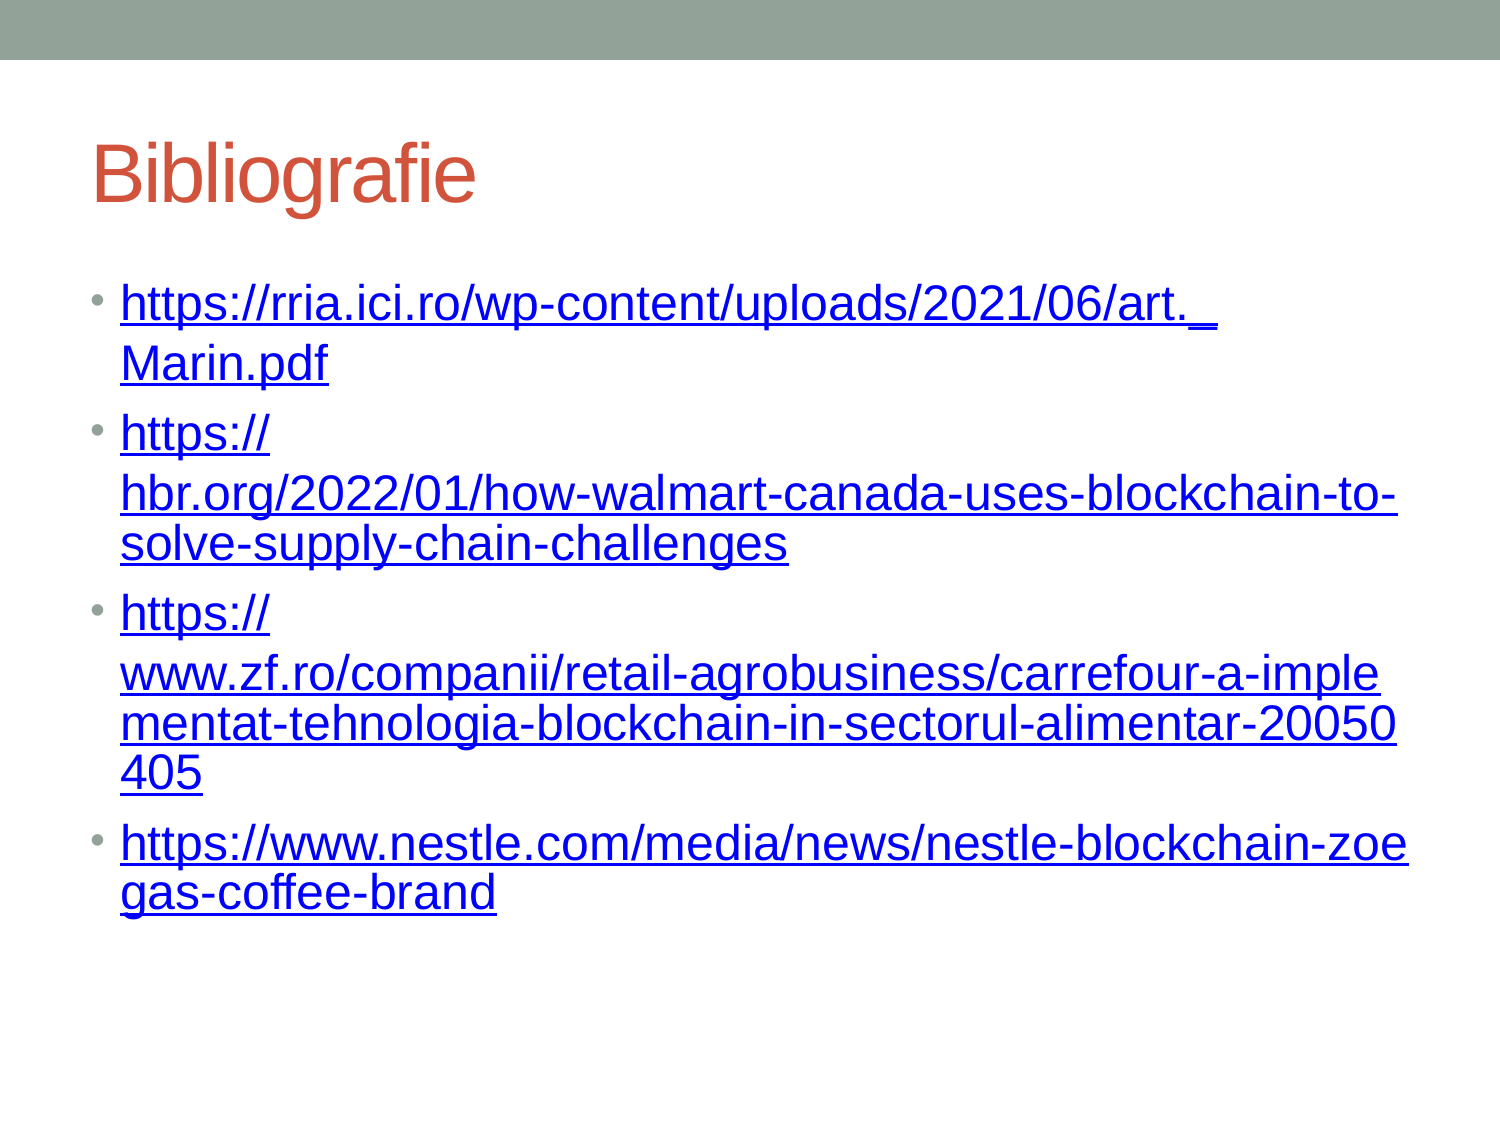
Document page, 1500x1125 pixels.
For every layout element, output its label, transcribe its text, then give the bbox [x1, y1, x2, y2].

title Bibliografie [75, 87, 1425, 250]
list https://rria.ici.ro/wp-content/uploads/2021/06/art._Marin.pdf https://hbr.org/2022/01/how-walmart-canada-uses-blockchain-to-solve-supply-chain-challenges https://www.zf.ro/companii/retail-agrobusiness/carrefour-a-implementat-tehnologia-blockchain-in-sectorul-alimentar-20050405 https://www.nestle.com/media/news/nestle-blockchain-zoegas-coffee-brand [75, 262, 1425, 1063]
